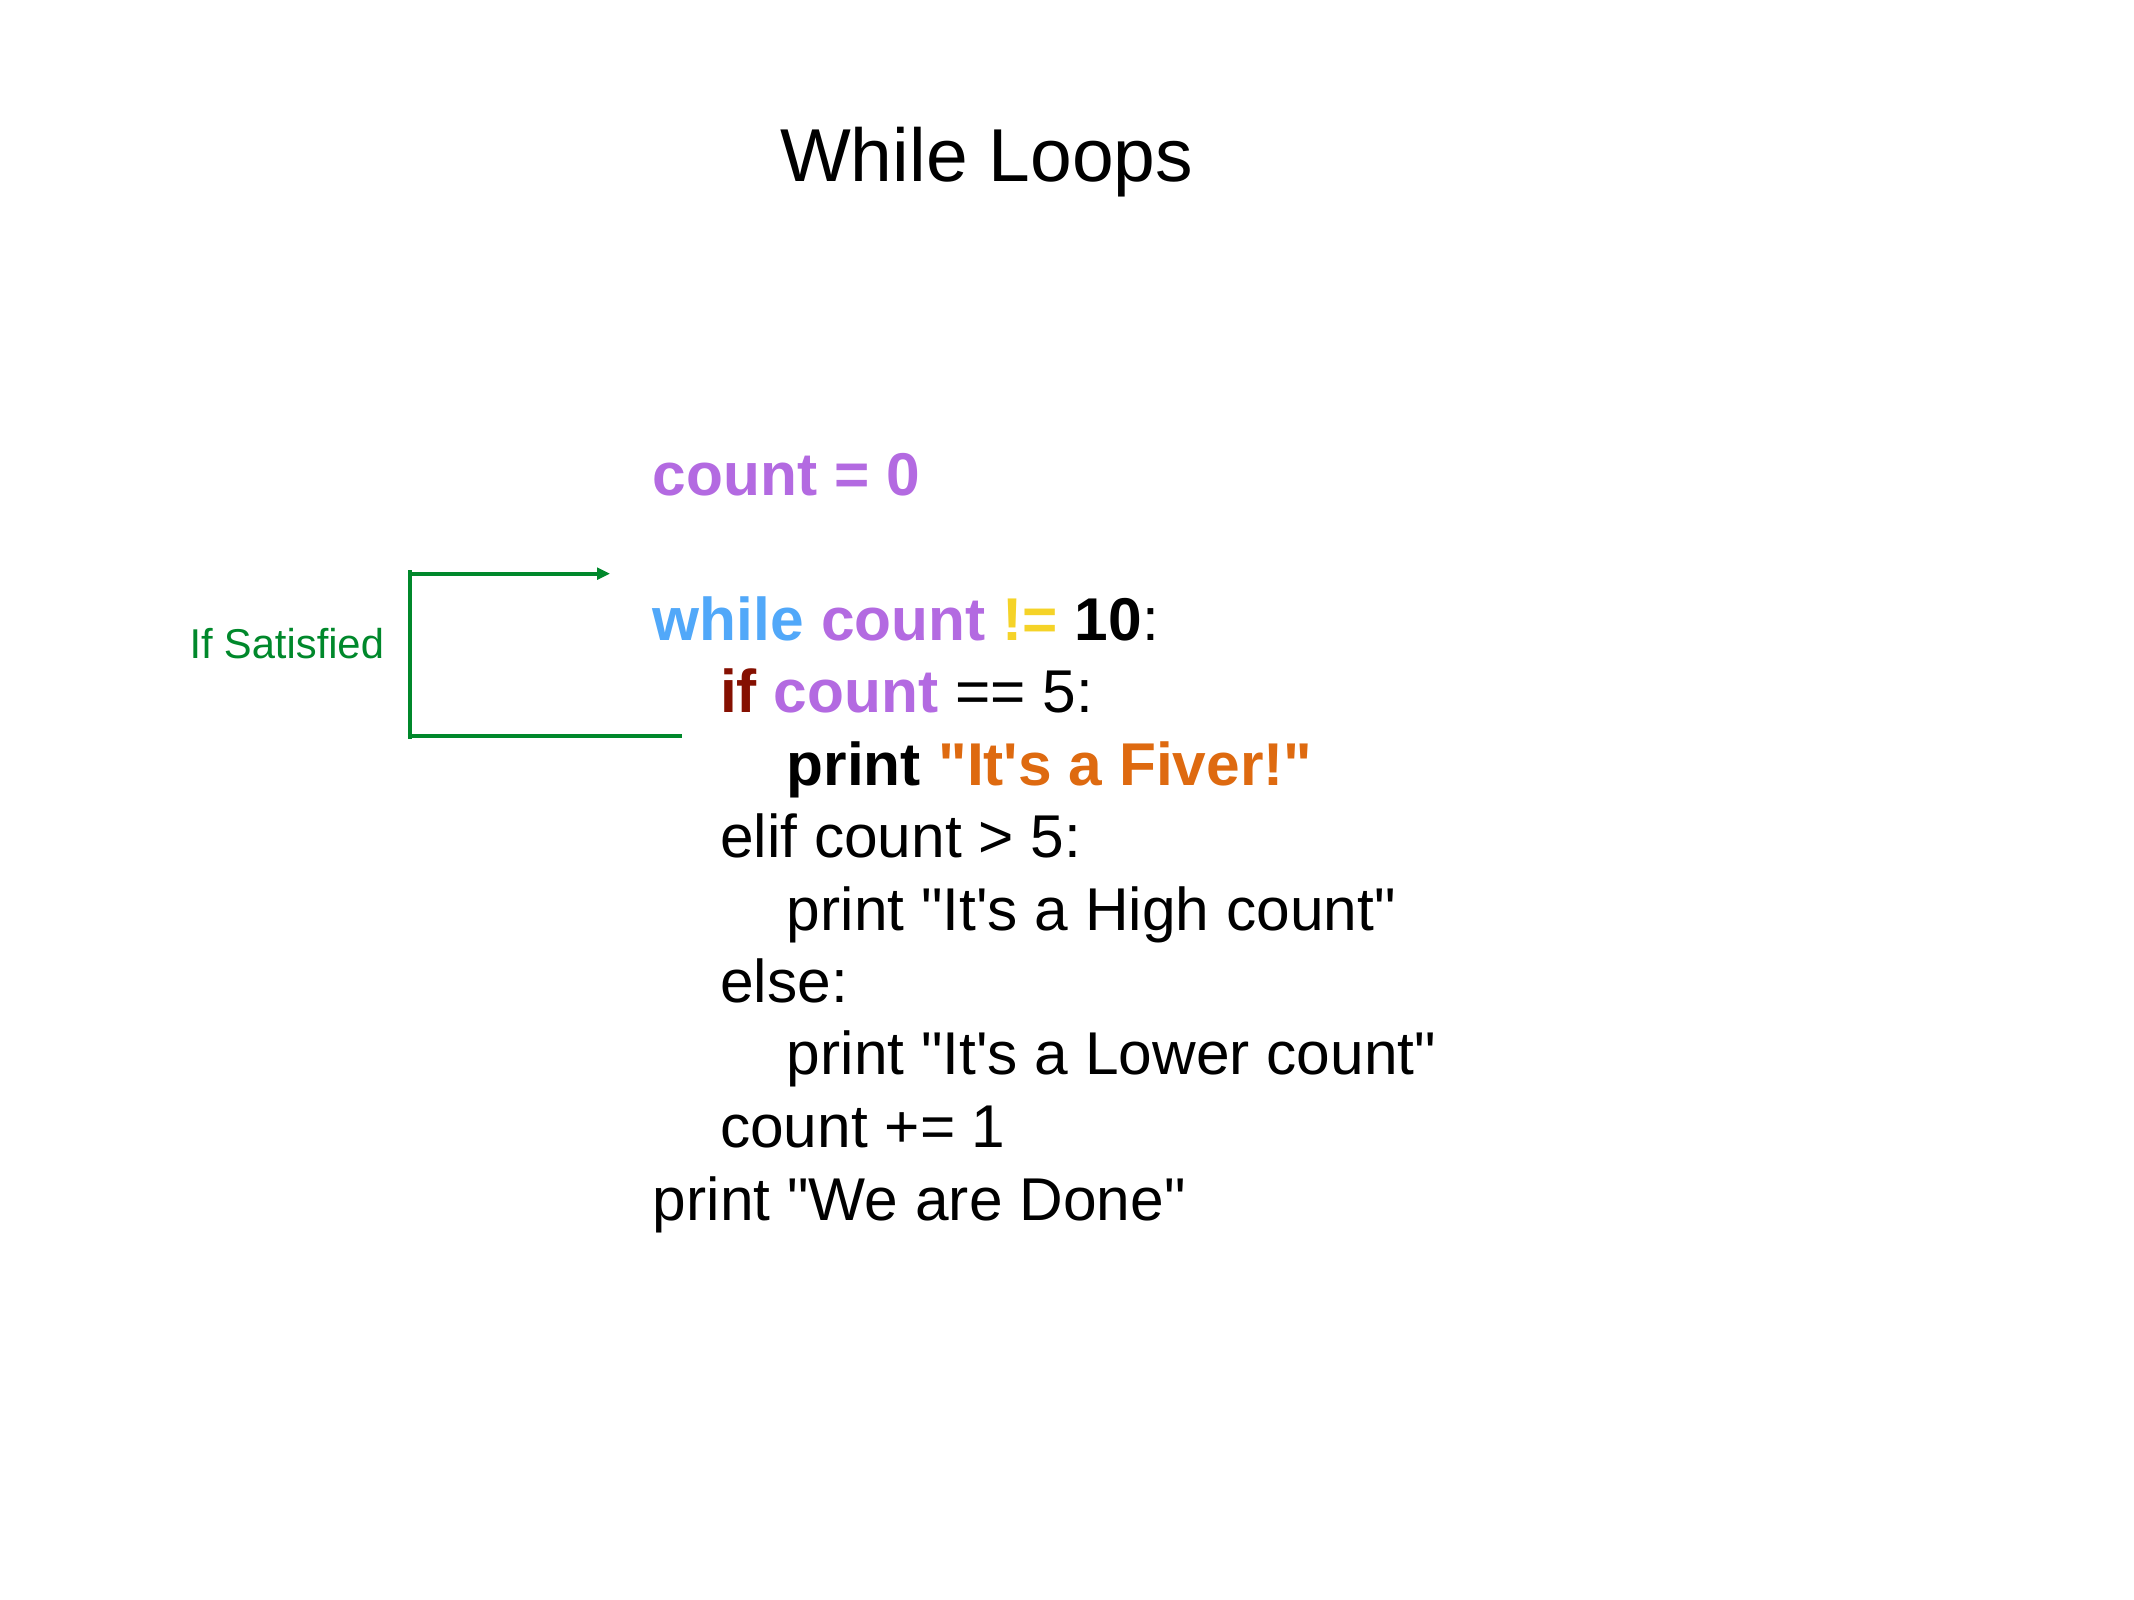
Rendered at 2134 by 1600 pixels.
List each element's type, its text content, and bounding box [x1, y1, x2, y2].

text_box While Loops [771, 97, 1202, 205]
text_box If Satisfied [181, 608, 393, 676]
text_box count = 0 while count != 10: if count == 5: print "It's a Fiver!" elif count > 5: print "It's a High count" else: print "It's a Lower count" count += 1 print "We are Done" [644, 426, 1446, 1241]
text_box [411, 567, 610, 580]
